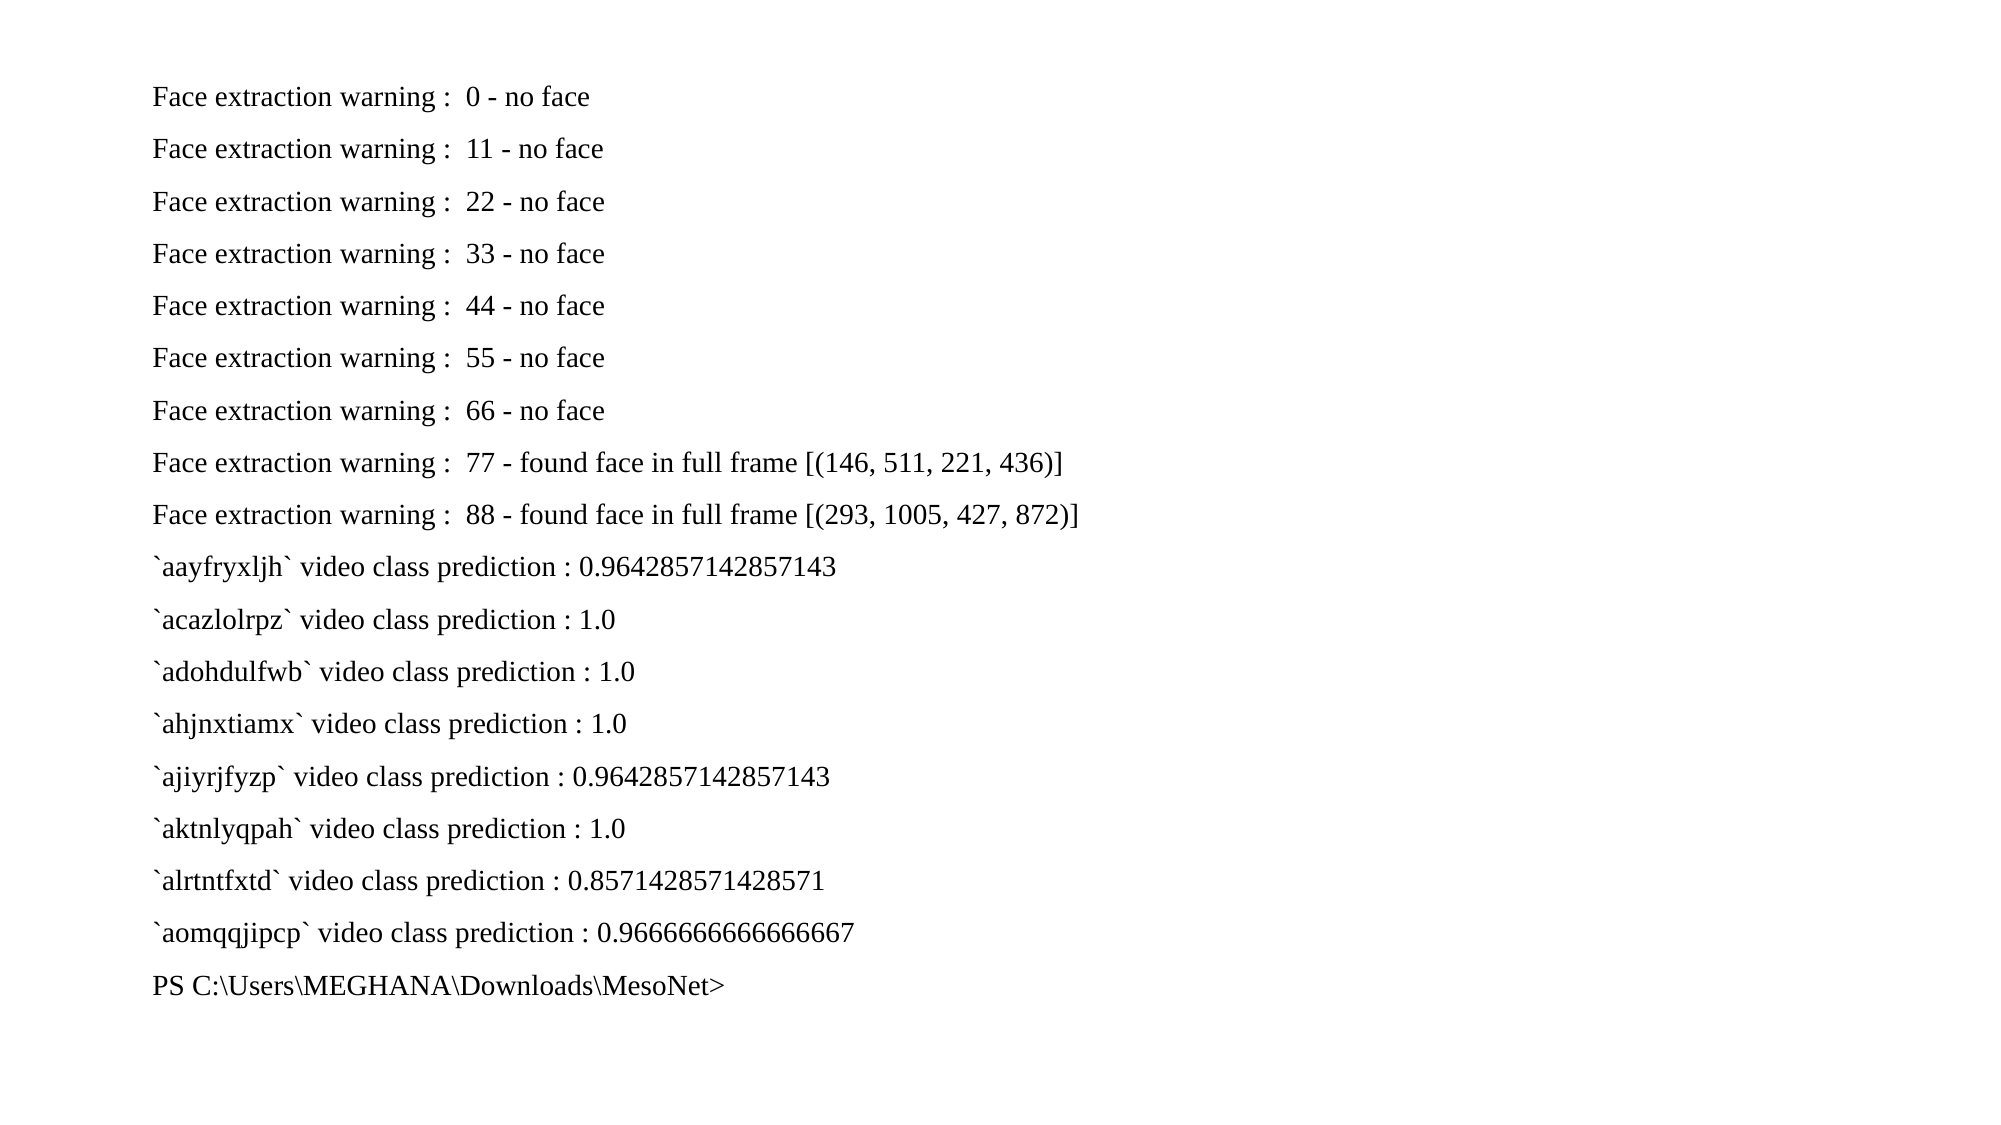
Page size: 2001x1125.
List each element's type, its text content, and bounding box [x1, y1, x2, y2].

list Face extraction warning : 0 - no face Face extraction warning : 11 - no face Face extraction warning : 22 - no face Face extraction warning : 33 - no face Face extraction warning : 44 - no face Face extraction warning : 55 - no face Face extraction warning : 66 - no face Face extraction warning : 77 - found face in full frame [(146, 511, 221, 436)] Face extraction warning : 88 - found face in full frame [(293, 1005, 427, 872)] `aayfryxljh` video class prediction : 0.9642857142857143 `acazlolrpz` video class prediction : 1.0 `adohdulfwb` video class prediction : 1.0 `ahjnxtiamx` video class prediction : 1.0 `ajiyrjfyzp` video class prediction : 0.9642857142857143 `aktnlyqpah` video class prediction : 1.0 `alrtntfxtd` video class prediction : 0.8571428571428571 `aomqqjipcp` video class prediction : 0.9666666666666667 PS C:\Users\MEGHANA\Downloads\MesoNet> [137, 73, 1150, 1055]
